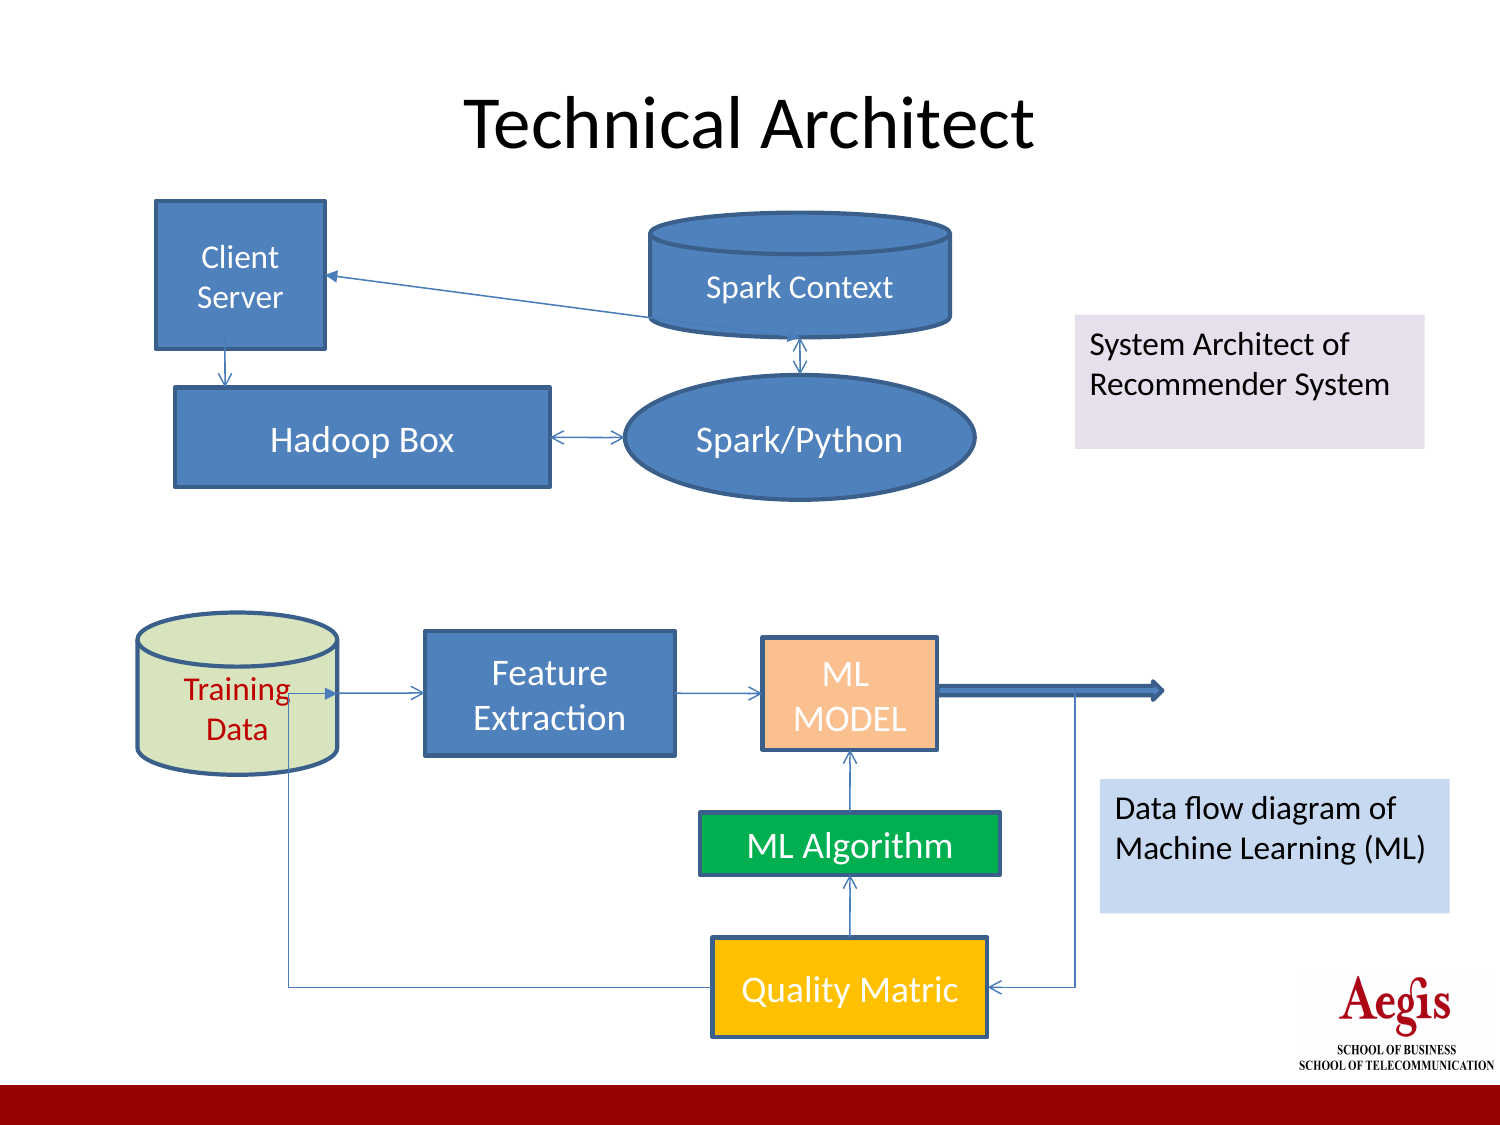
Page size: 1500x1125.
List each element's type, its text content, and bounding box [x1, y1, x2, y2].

picture [1299, 969, 1494, 1070]
text_box [549, 430, 625, 445]
text_box [674, 686, 763, 701]
text_box [937, 681, 1163, 700]
text_box [842, 749, 858, 813]
text_box [987, 687, 1076, 995]
text_box Hadoop Box [174, 387, 550, 488]
text_box Training Data [137, 612, 338, 775]
text_box Spark/Python [624, 374, 975, 500]
text_box [792, 338, 808, 375]
text_box Quality Matric [712, 937, 988, 1038]
text_box [842, 874, 858, 938]
text_box Spark Context [650, 212, 950, 338]
text_box [217, 337, 233, 388]
text_box Technical Architect [75, 24, 1425, 213]
text_box ML MODEL [762, 637, 938, 750]
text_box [237, 774, 713, 988]
text_box Data flow diagram of Machine Learning (ML) [1099, 779, 1450, 914]
text_box Feature Extraction [424, 630, 675, 756]
text_box Client Server [155, 200, 325, 349]
text_box [338, 685, 425, 701]
text_box ML Algorithm [716, 812, 1000, 875]
text_box System Architect of Recommender System [1074, 314, 1425, 449]
